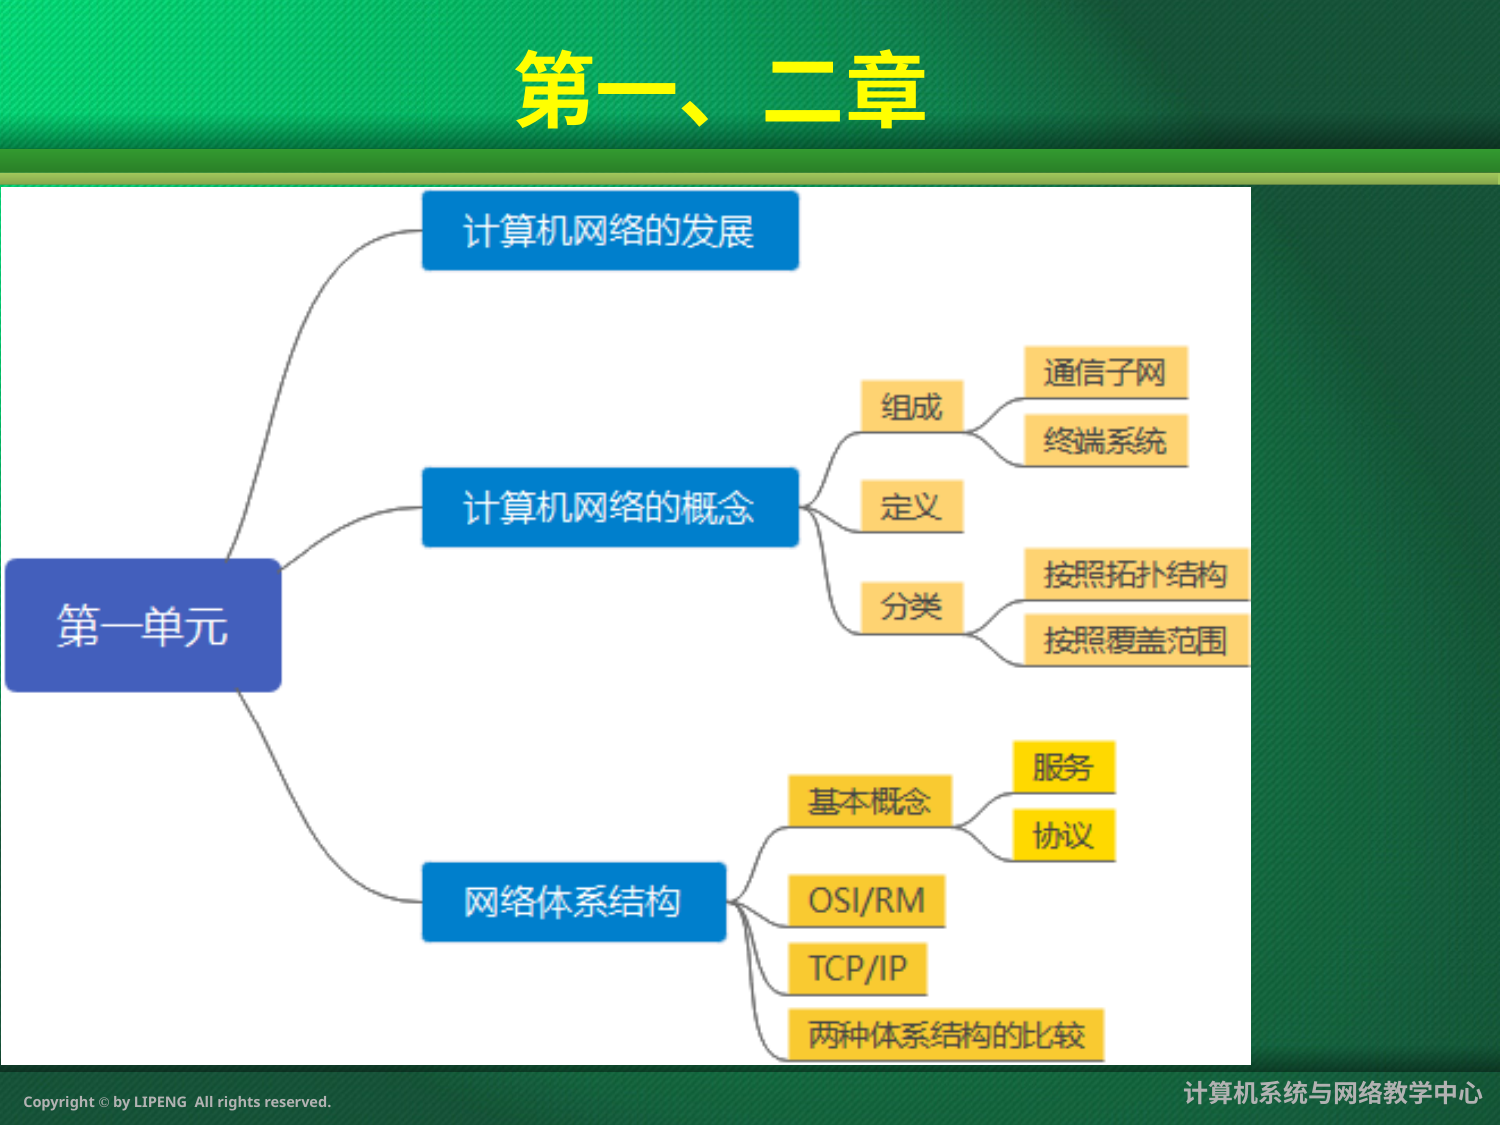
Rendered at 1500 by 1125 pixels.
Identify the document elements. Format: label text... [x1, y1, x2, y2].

title 第一、二章 [0, 0, 1500, 170]
picture [0, 185, 1500, 1125]
